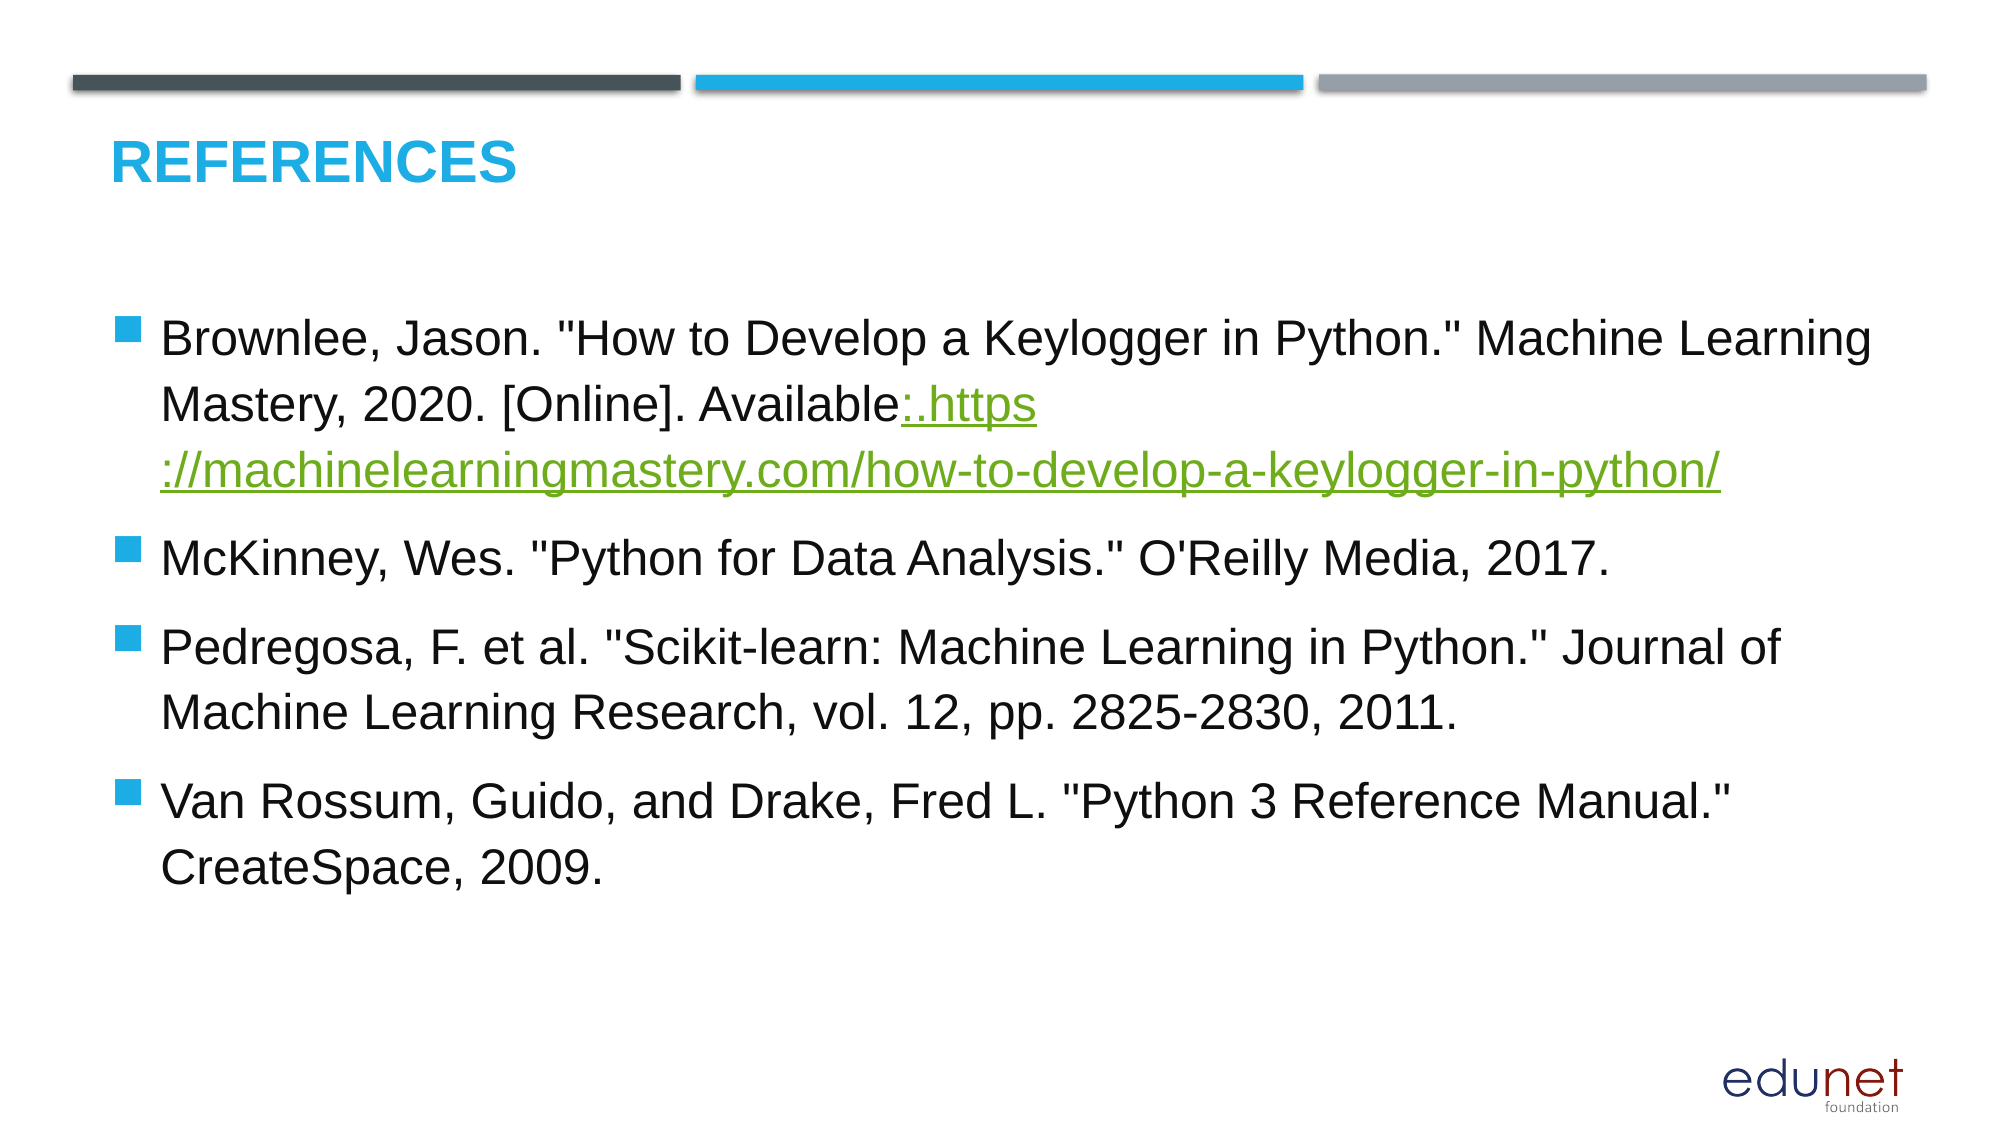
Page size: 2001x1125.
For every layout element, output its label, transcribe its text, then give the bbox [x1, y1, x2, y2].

picture [1719, 1056, 1905, 1116]
list Brownlee, Jason. "How to Develop a Keylogger in Python." Machine Learning Mastery, 2020. [Online]. Available:.https://machinelearningmastery.com/how-to-develop-a-keylogger-in-python/ McKinney, Wes. "Python for Data Analysis." O'Reilly Media, 2017. Pedregosa, F. et al. "Scikit-learn: Machine Learning in Python." Journal of Machine Learning Research, vol. 12, pp. 2825-2830, 2011. Van Rossum, Guido, and Drake, Fred L. "Python 3 Reference Manual." CreateSpace, 2009. [95, 213, 1905, 981]
title References [95, 115, 1905, 203]
